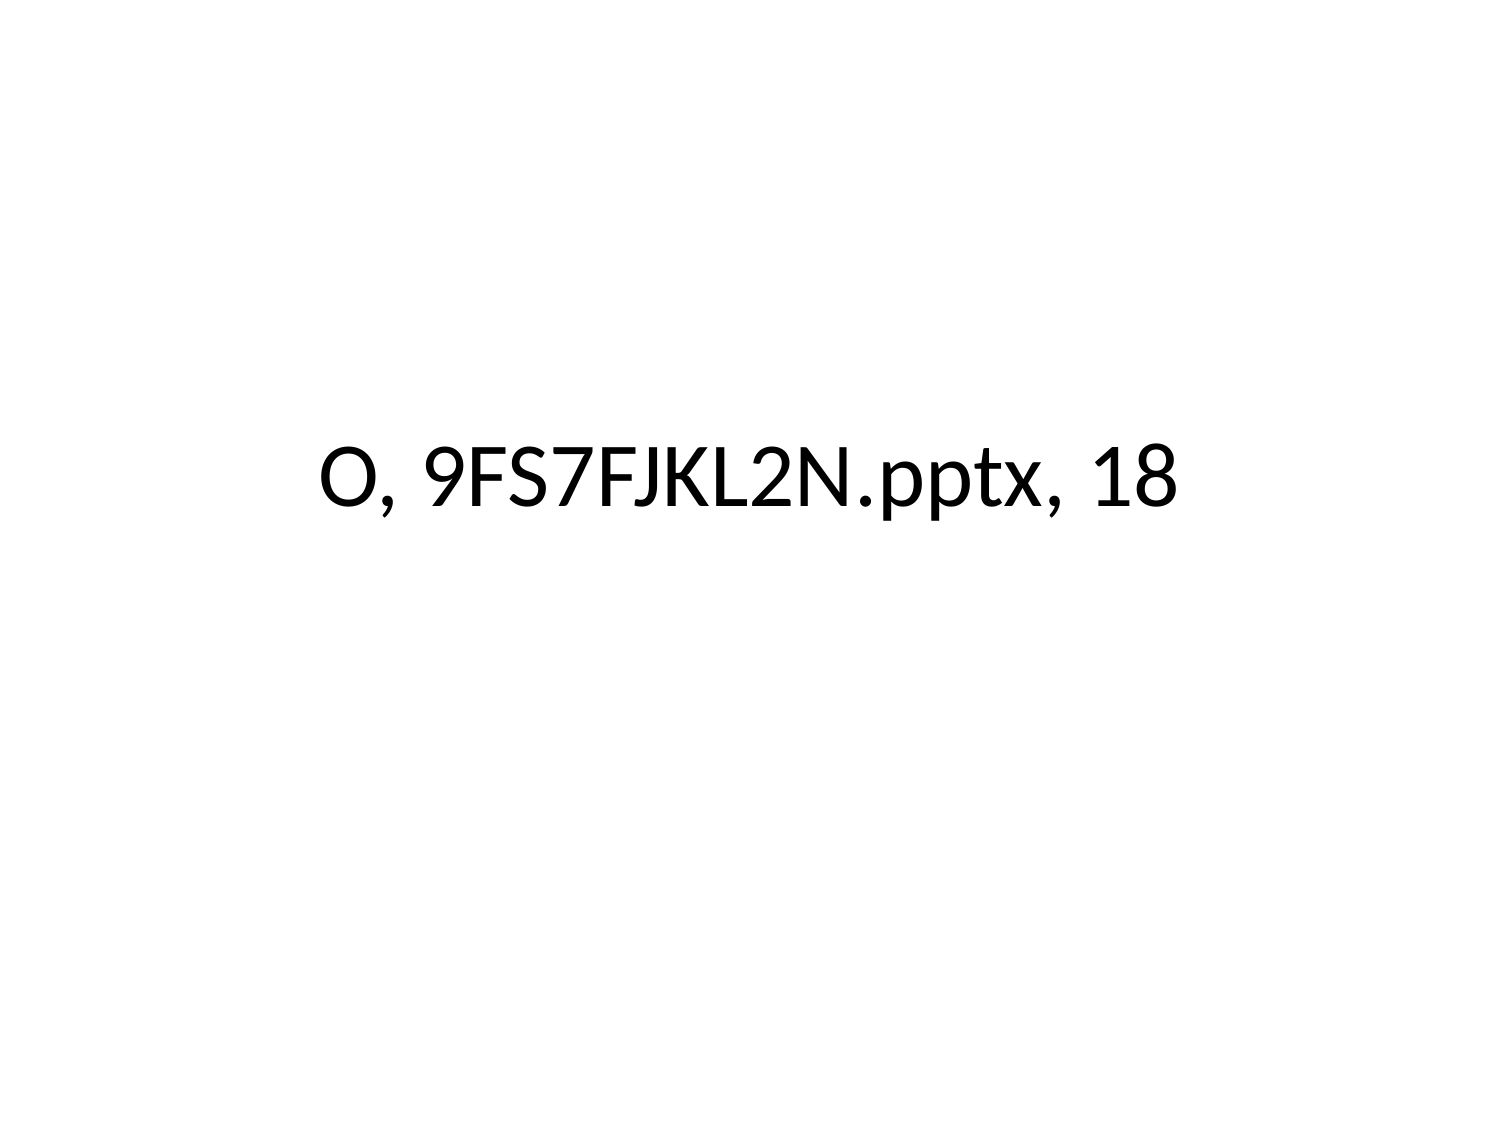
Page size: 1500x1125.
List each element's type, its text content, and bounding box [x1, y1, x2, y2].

title O, 9FS7FJKL2N.pptx, 18 [112, 349, 1388, 591]
